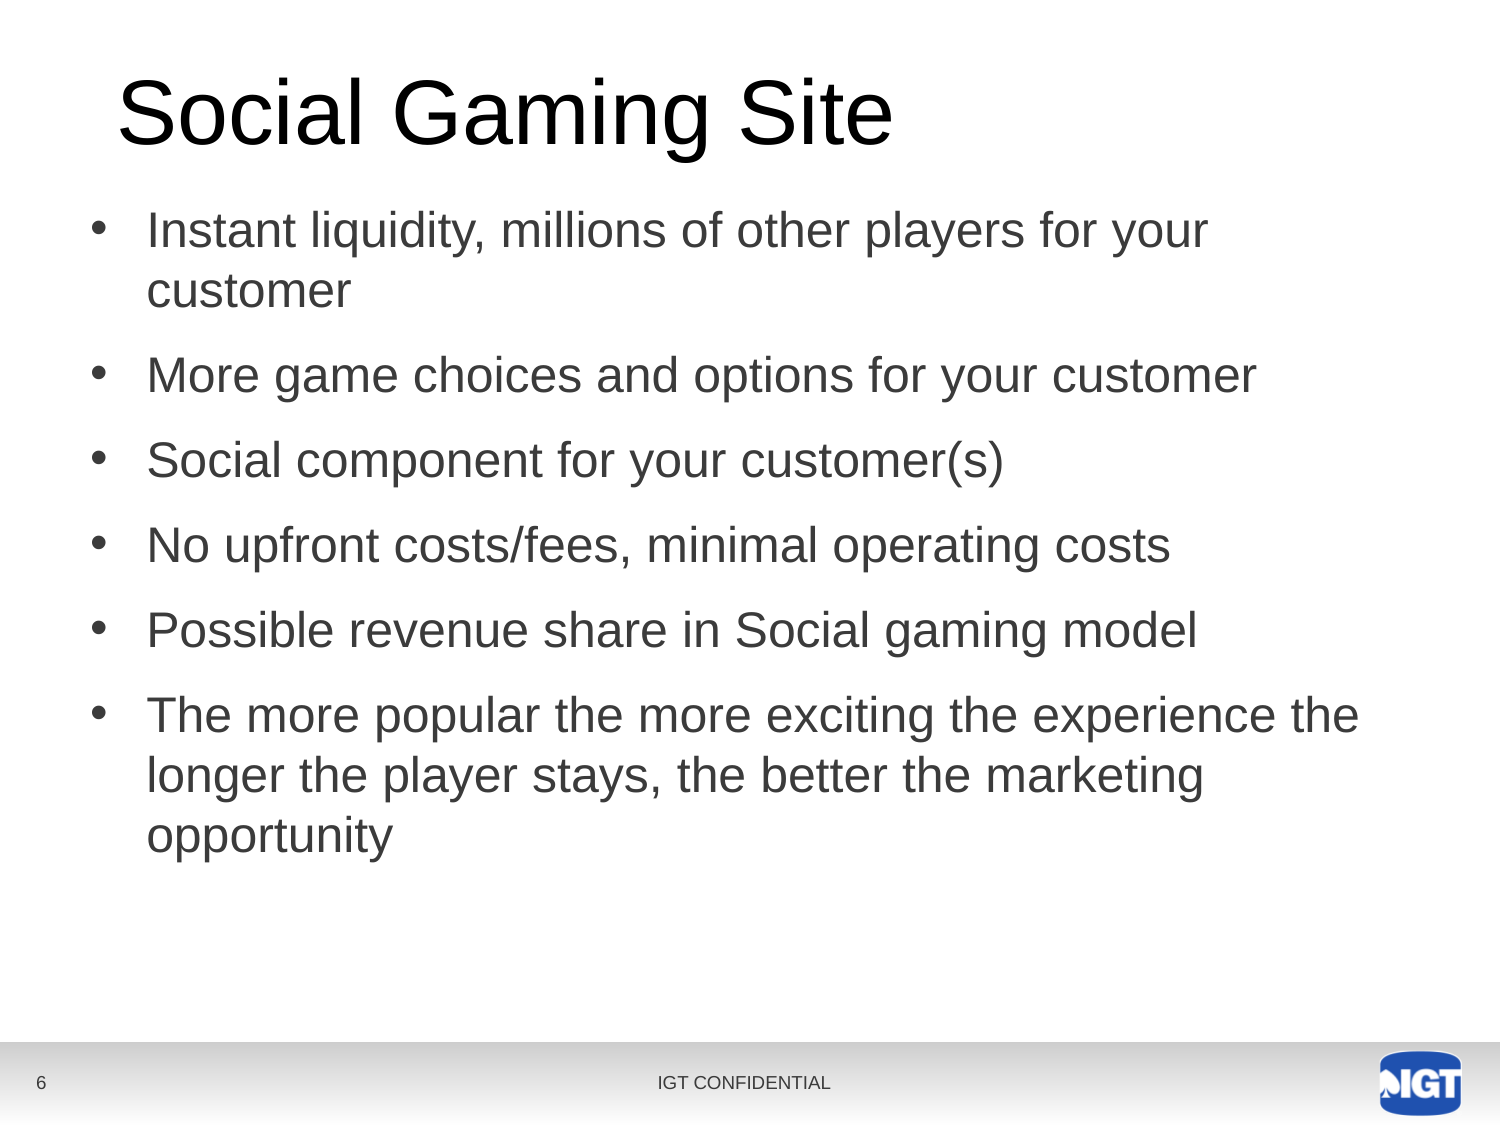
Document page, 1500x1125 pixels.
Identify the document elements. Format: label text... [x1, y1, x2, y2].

picture [1379, 1050, 1462, 1117]
list Instant liquidity, millions of other players for your customer More game choices and options for your customer Social component for your customer(s) No upfront costs/fees, minimal operating costs Possible revenue share in Social gaming model The more popular the more exciting the experience the longer the player stays, the better the marketing opportunity [75, 189, 1425, 994]
title Social Gaming Site [75, 60, 1426, 157]
